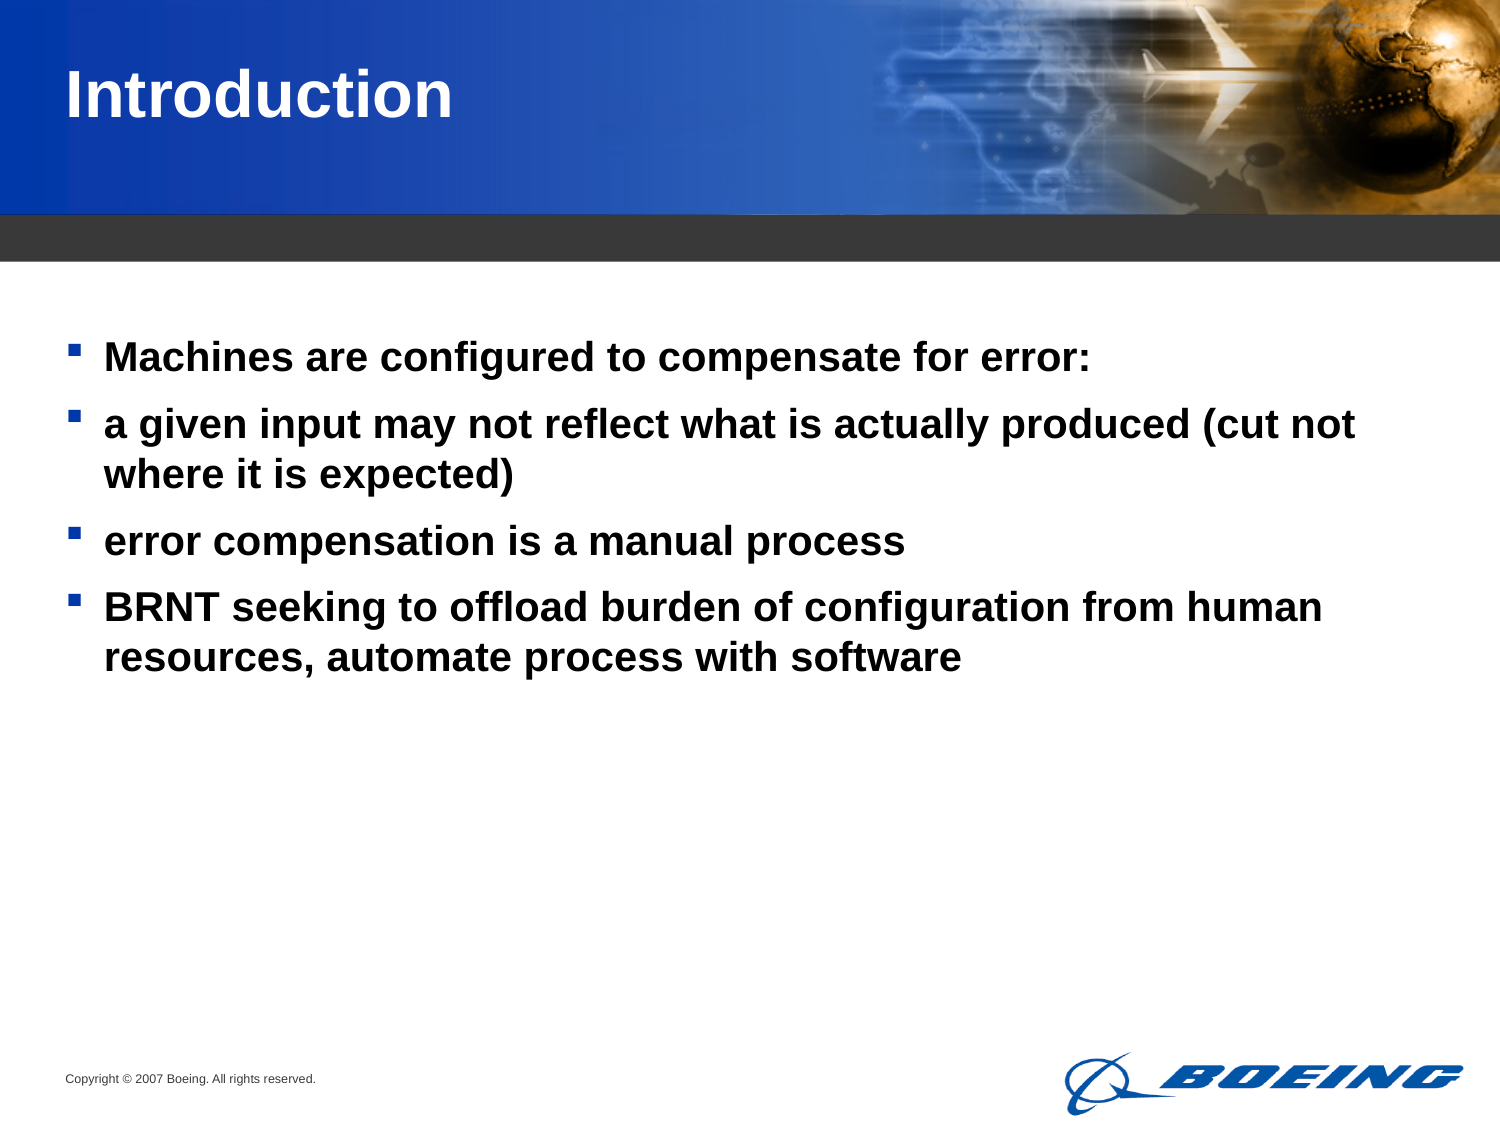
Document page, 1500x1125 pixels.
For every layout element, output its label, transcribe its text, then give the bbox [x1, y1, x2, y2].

list Machines are configured to compensate for error: a given input may not reflect what is actually produced (cut not where it is expected) error compensation is a manual process BRNT seeking to offload burden of configuration from human resources, automate process with software [63, 328, 1434, 1034]
title Introduction [64, 61, 1434, 185]
picture [0, 0, 1500, 215]
picture [1026, 1041, 1500, 1125]
